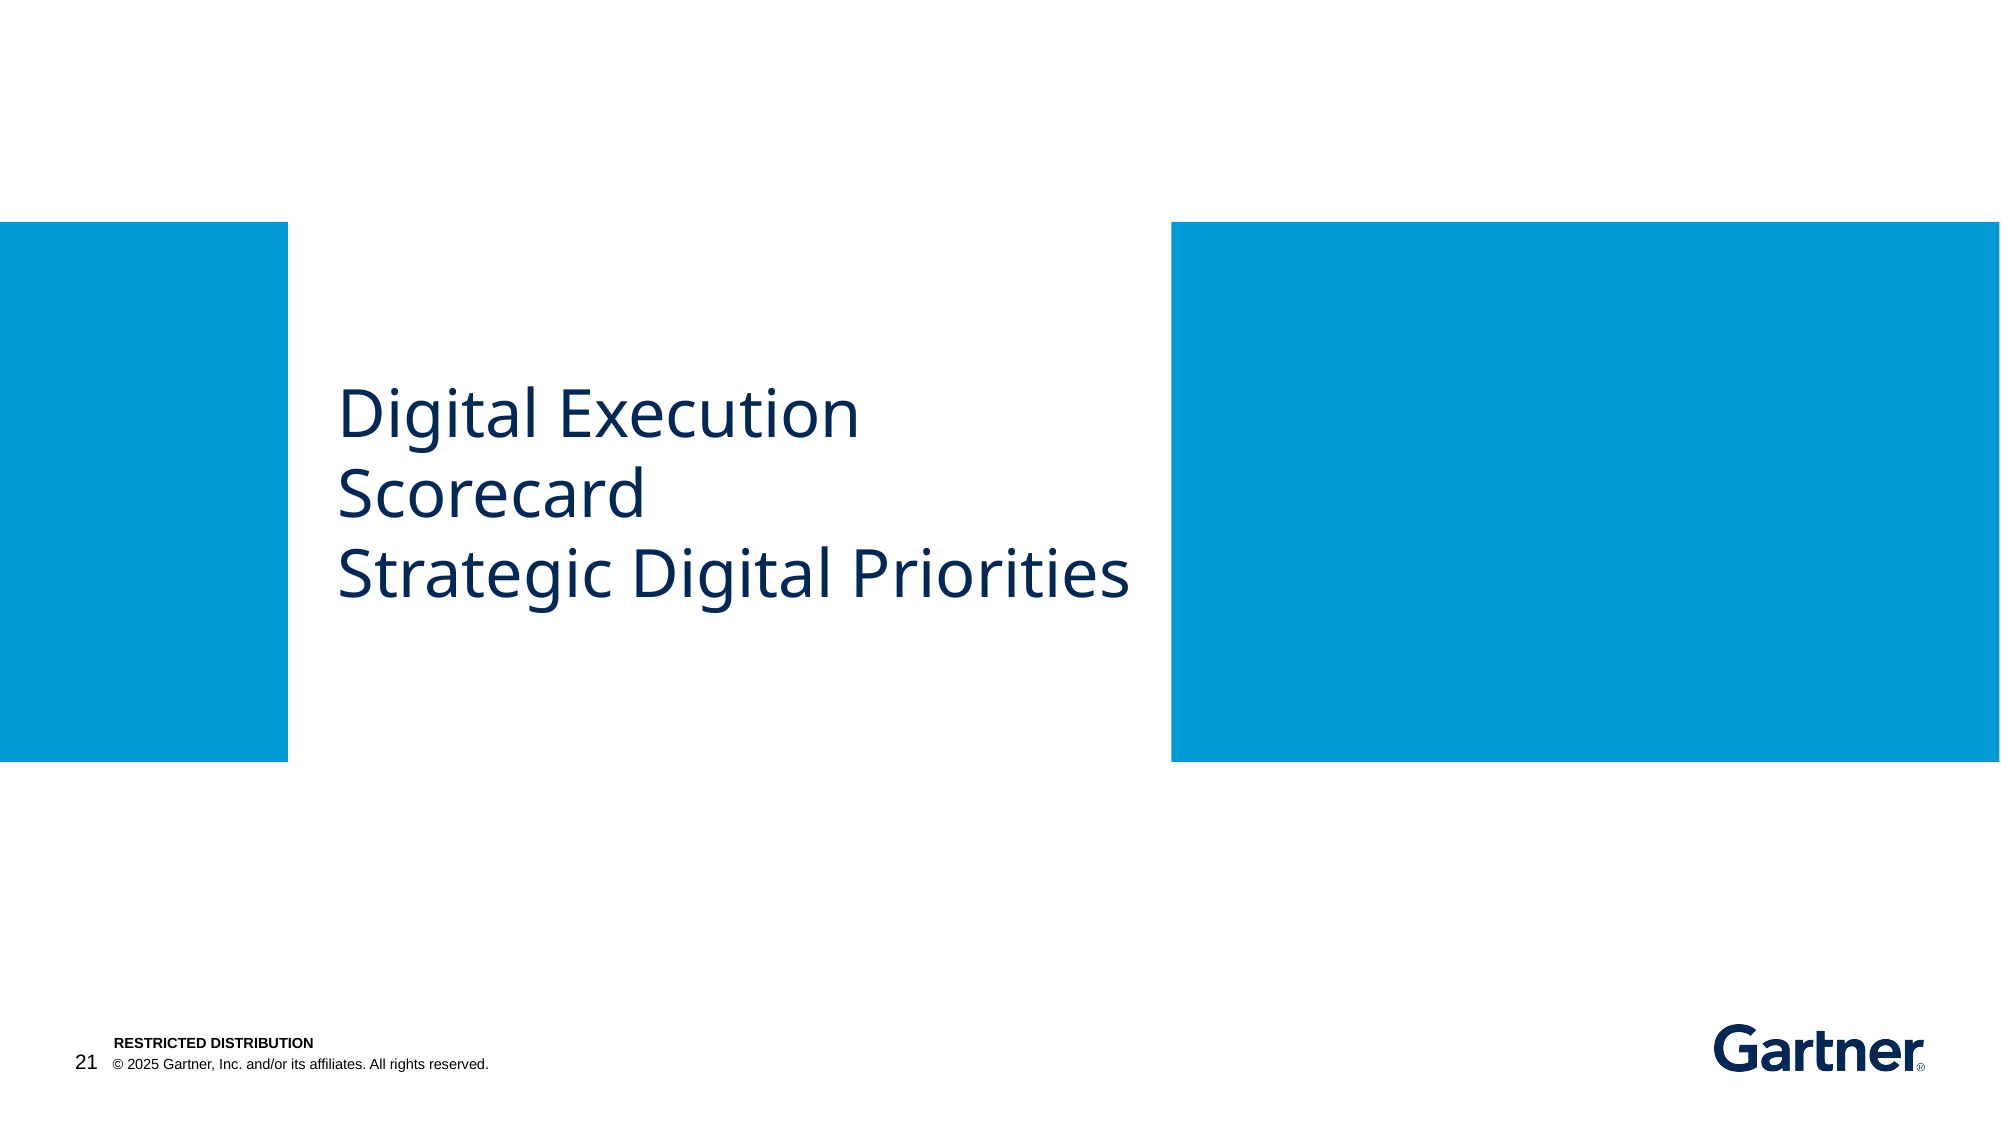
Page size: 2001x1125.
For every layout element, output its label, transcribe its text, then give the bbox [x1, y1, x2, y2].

title Digital Execution Scorecard Strategic Digital Priorities [337, 250, 1143, 732]
picture [1714, 1024, 1925, 1072]
